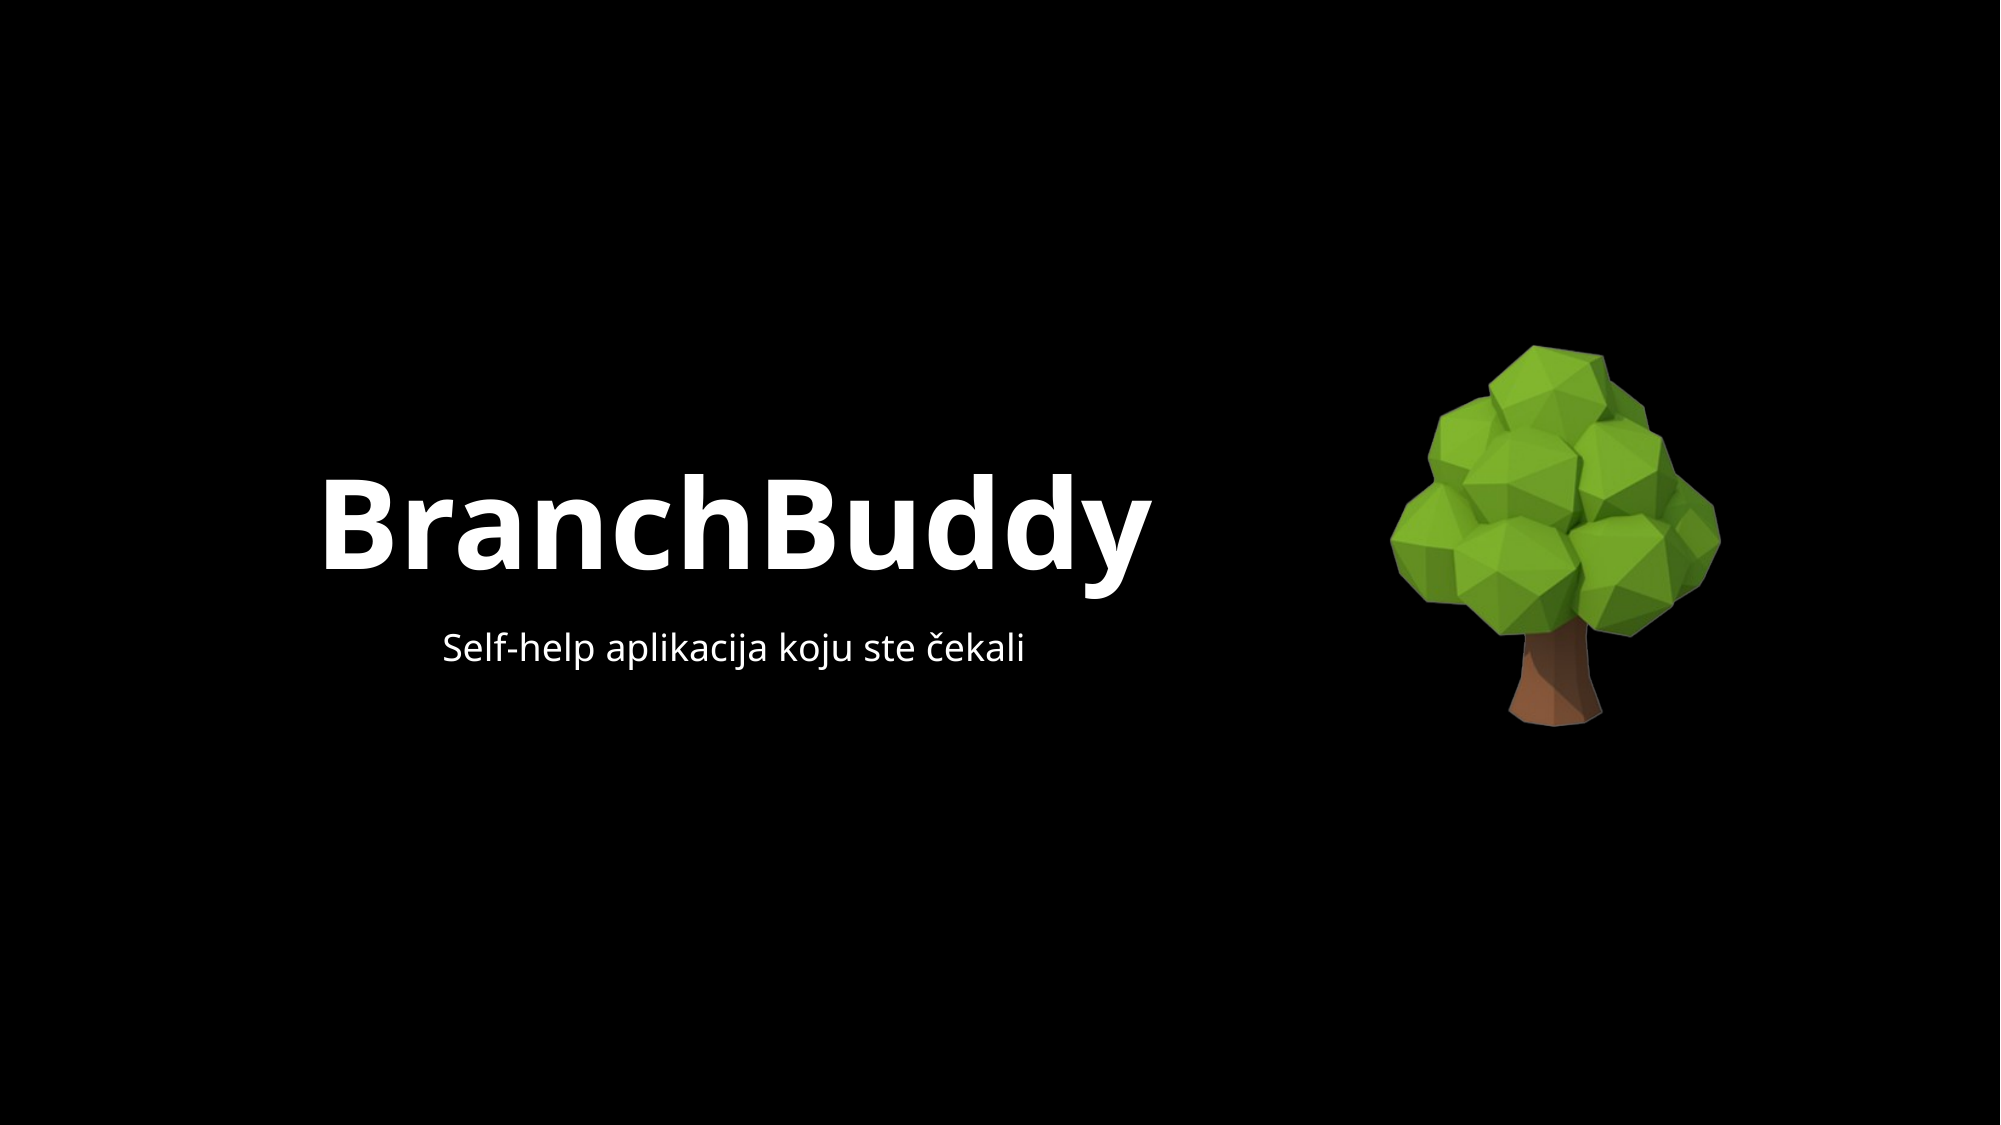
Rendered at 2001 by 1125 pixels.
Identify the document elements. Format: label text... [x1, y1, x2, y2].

subtitle Self-help aplikacija koju ste čekali [111, 607, 1283, 839]
title BranchBuddy [111, 430, 1283, 605]
picture [1283, 198, 1827, 874]
